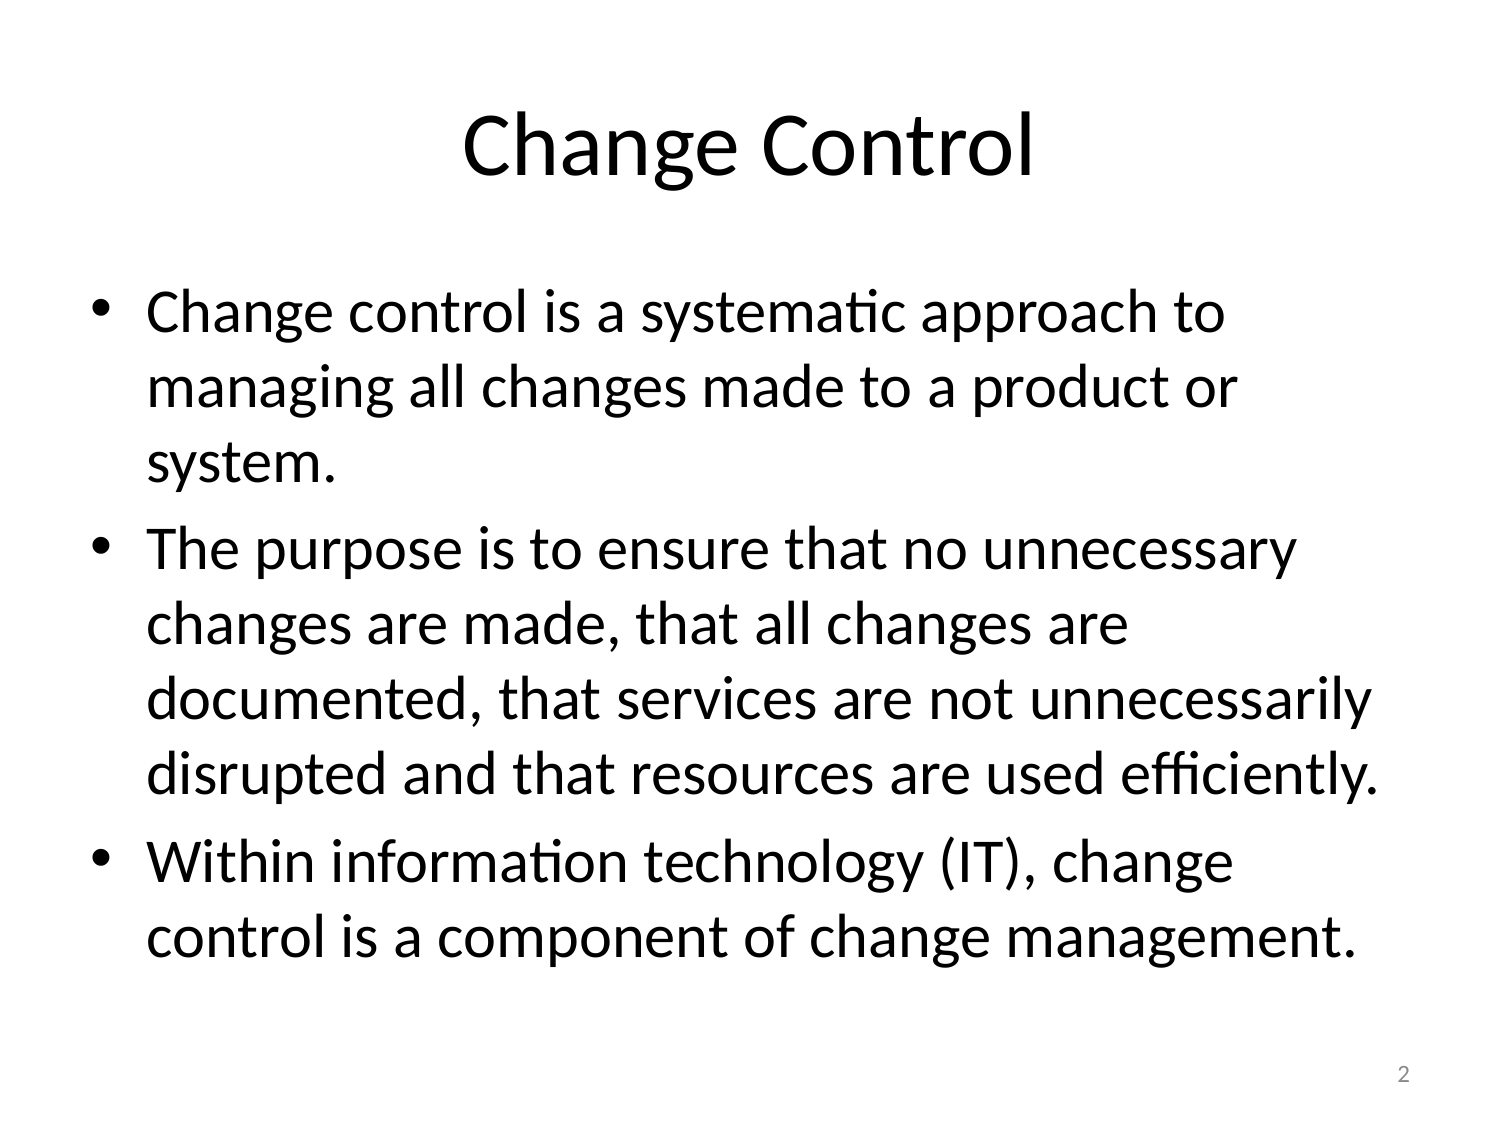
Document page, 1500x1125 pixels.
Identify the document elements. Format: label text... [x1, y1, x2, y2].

title Change Control [75, 45, 1425, 233]
list Change control is a systematic approach to managing all changes made to a product or system. The purpose is to ensure that no unnecessary changes are made, that all changes are documented, that services are not unnecessarily disrupted and that resources are used efficiently. Within information technology (IT), change control is a component of change management. [75, 262, 1425, 1005]
slide_number 2 [1074, 1042, 1425, 1103]
